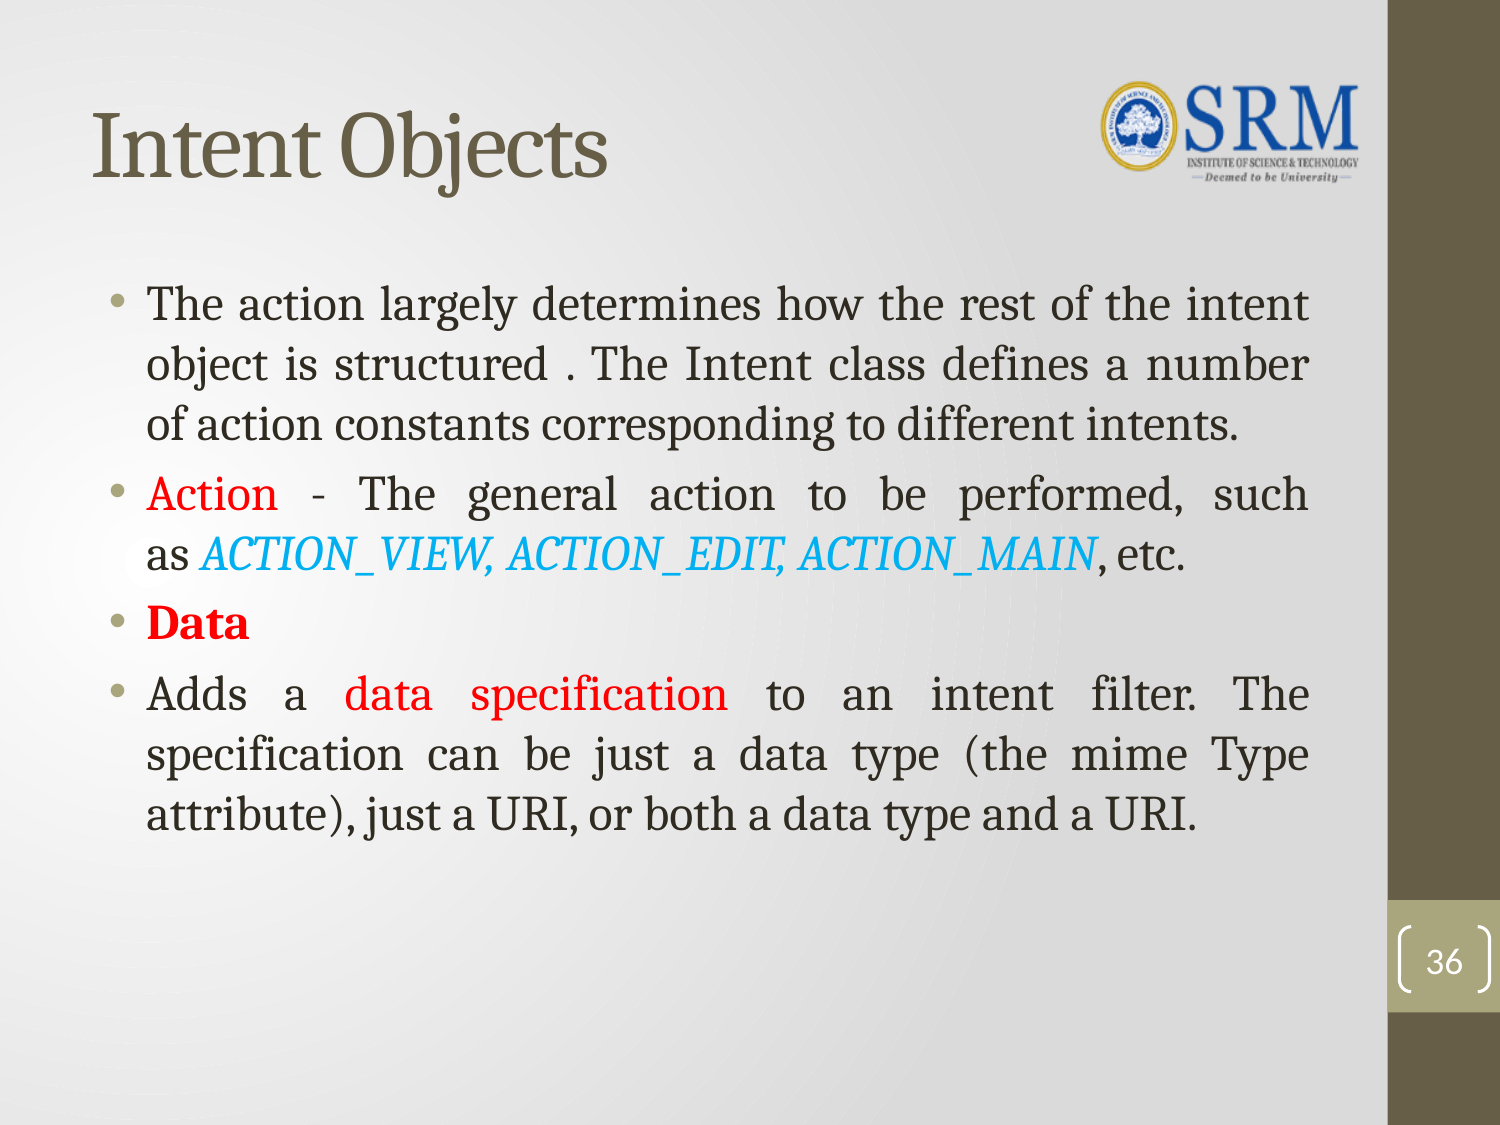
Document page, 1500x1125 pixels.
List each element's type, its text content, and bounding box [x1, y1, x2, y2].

picture [1099, 44, 1362, 219]
slide_number 36 [1397, 925, 1492, 994]
title Intent Objects [75, 45, 1075, 233]
list The action largely determines how the rest of the intent object is structured . The Intent class defines a number of action constants corresponding to different intents. Action - The general action to be performed, such as ACTION_VIEW, ACTION_EDIT, ACTION_MAIN, etc. Data Adds a data specification to an intent filter. The specification can be just a data type (the mime Type attribute), just a URI, or both a data type and a URI. [75, 262, 1325, 1050]
